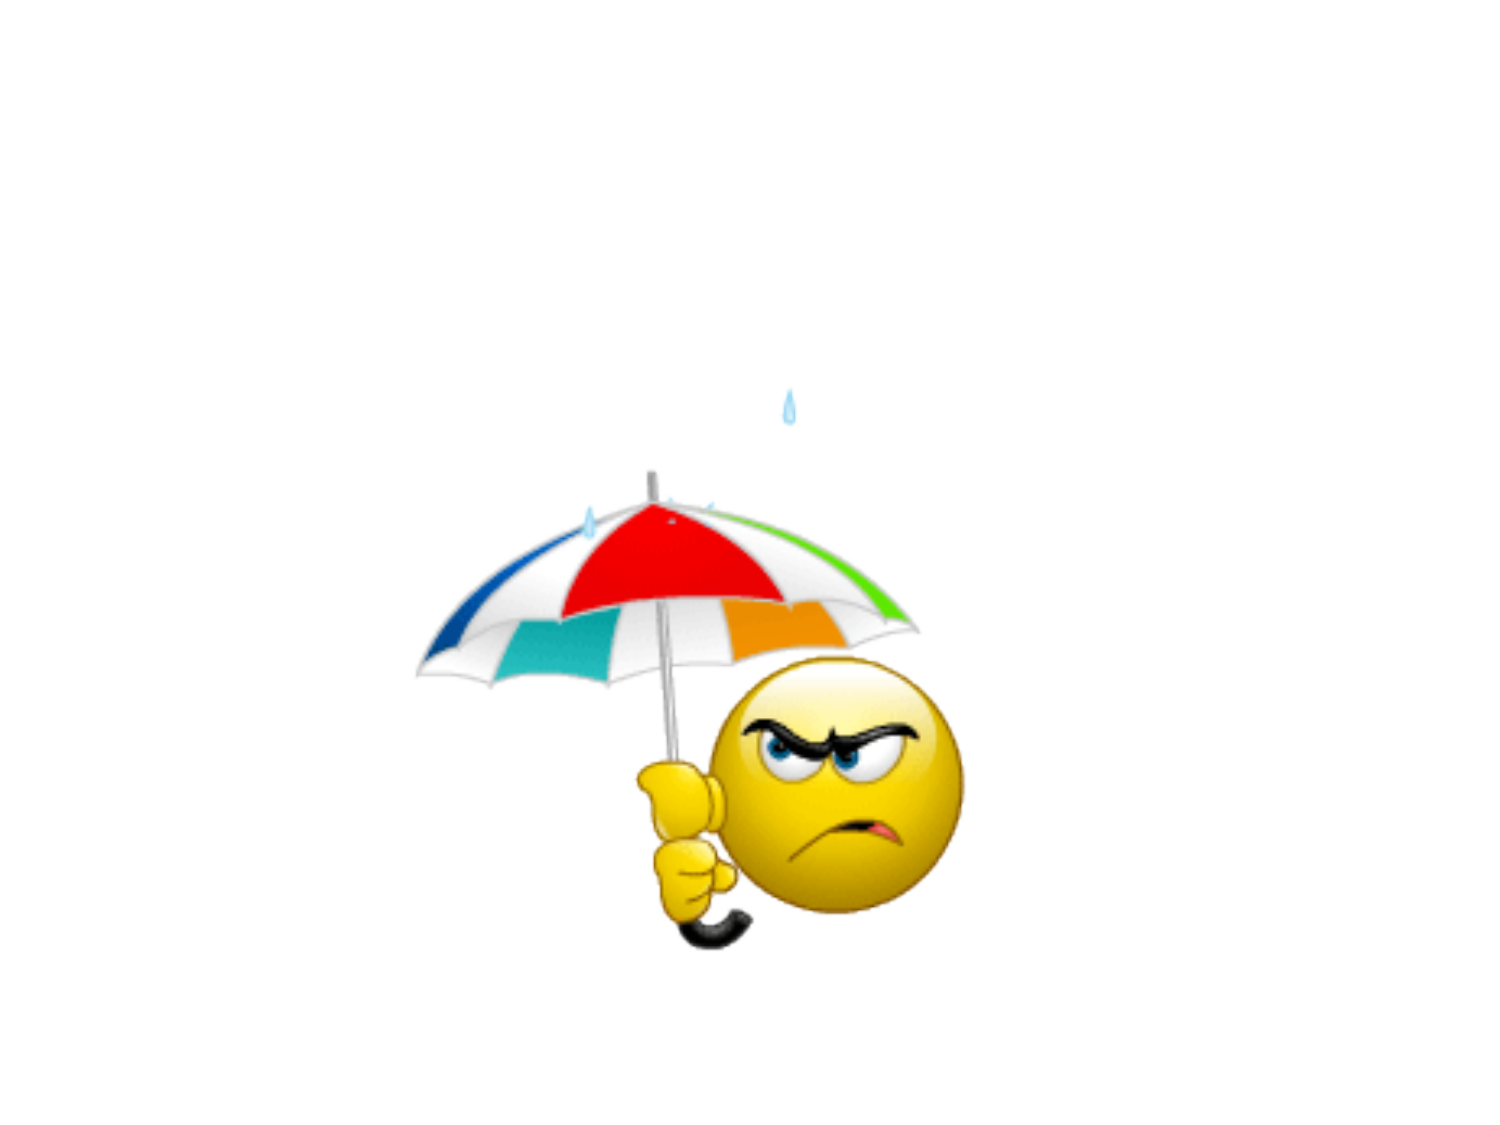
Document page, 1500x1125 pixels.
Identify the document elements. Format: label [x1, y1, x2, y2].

list [409, 359, 973, 959]
